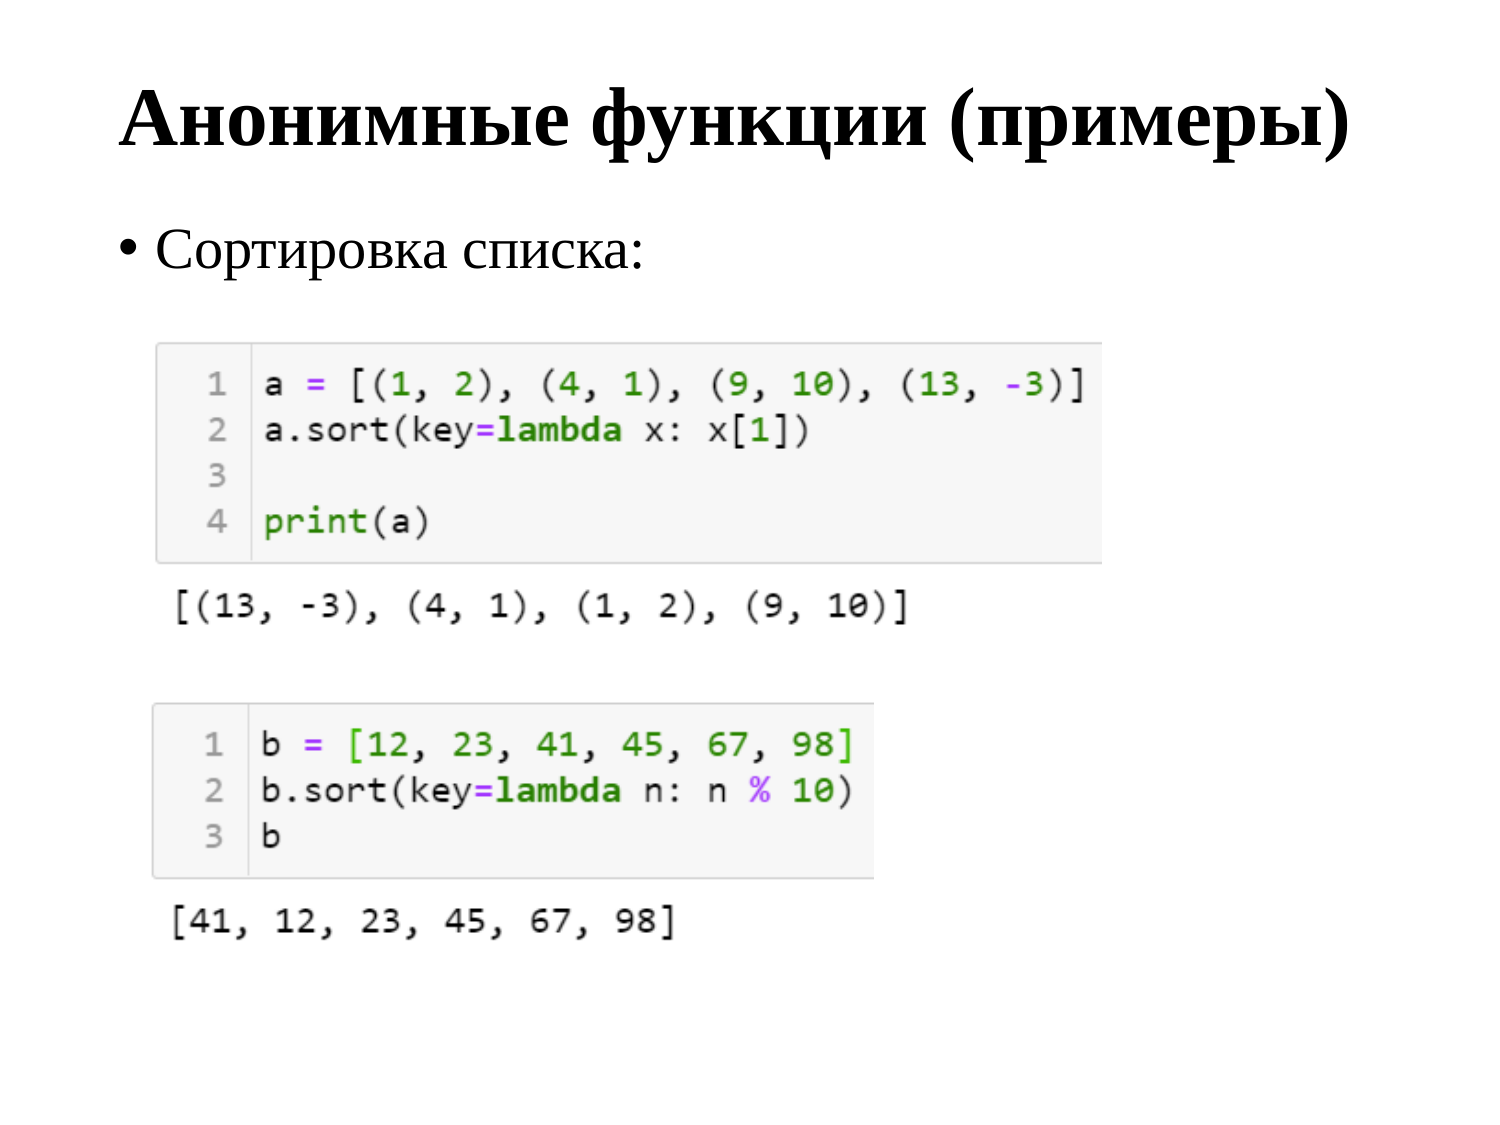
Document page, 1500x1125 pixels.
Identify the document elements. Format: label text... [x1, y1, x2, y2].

picture [143, 692, 874, 966]
title Анонимные функции (примеры) [103, 59, 1397, 177]
list Сортировка списка: [103, 210, 1397, 1014]
picture [143, 328, 1102, 646]
